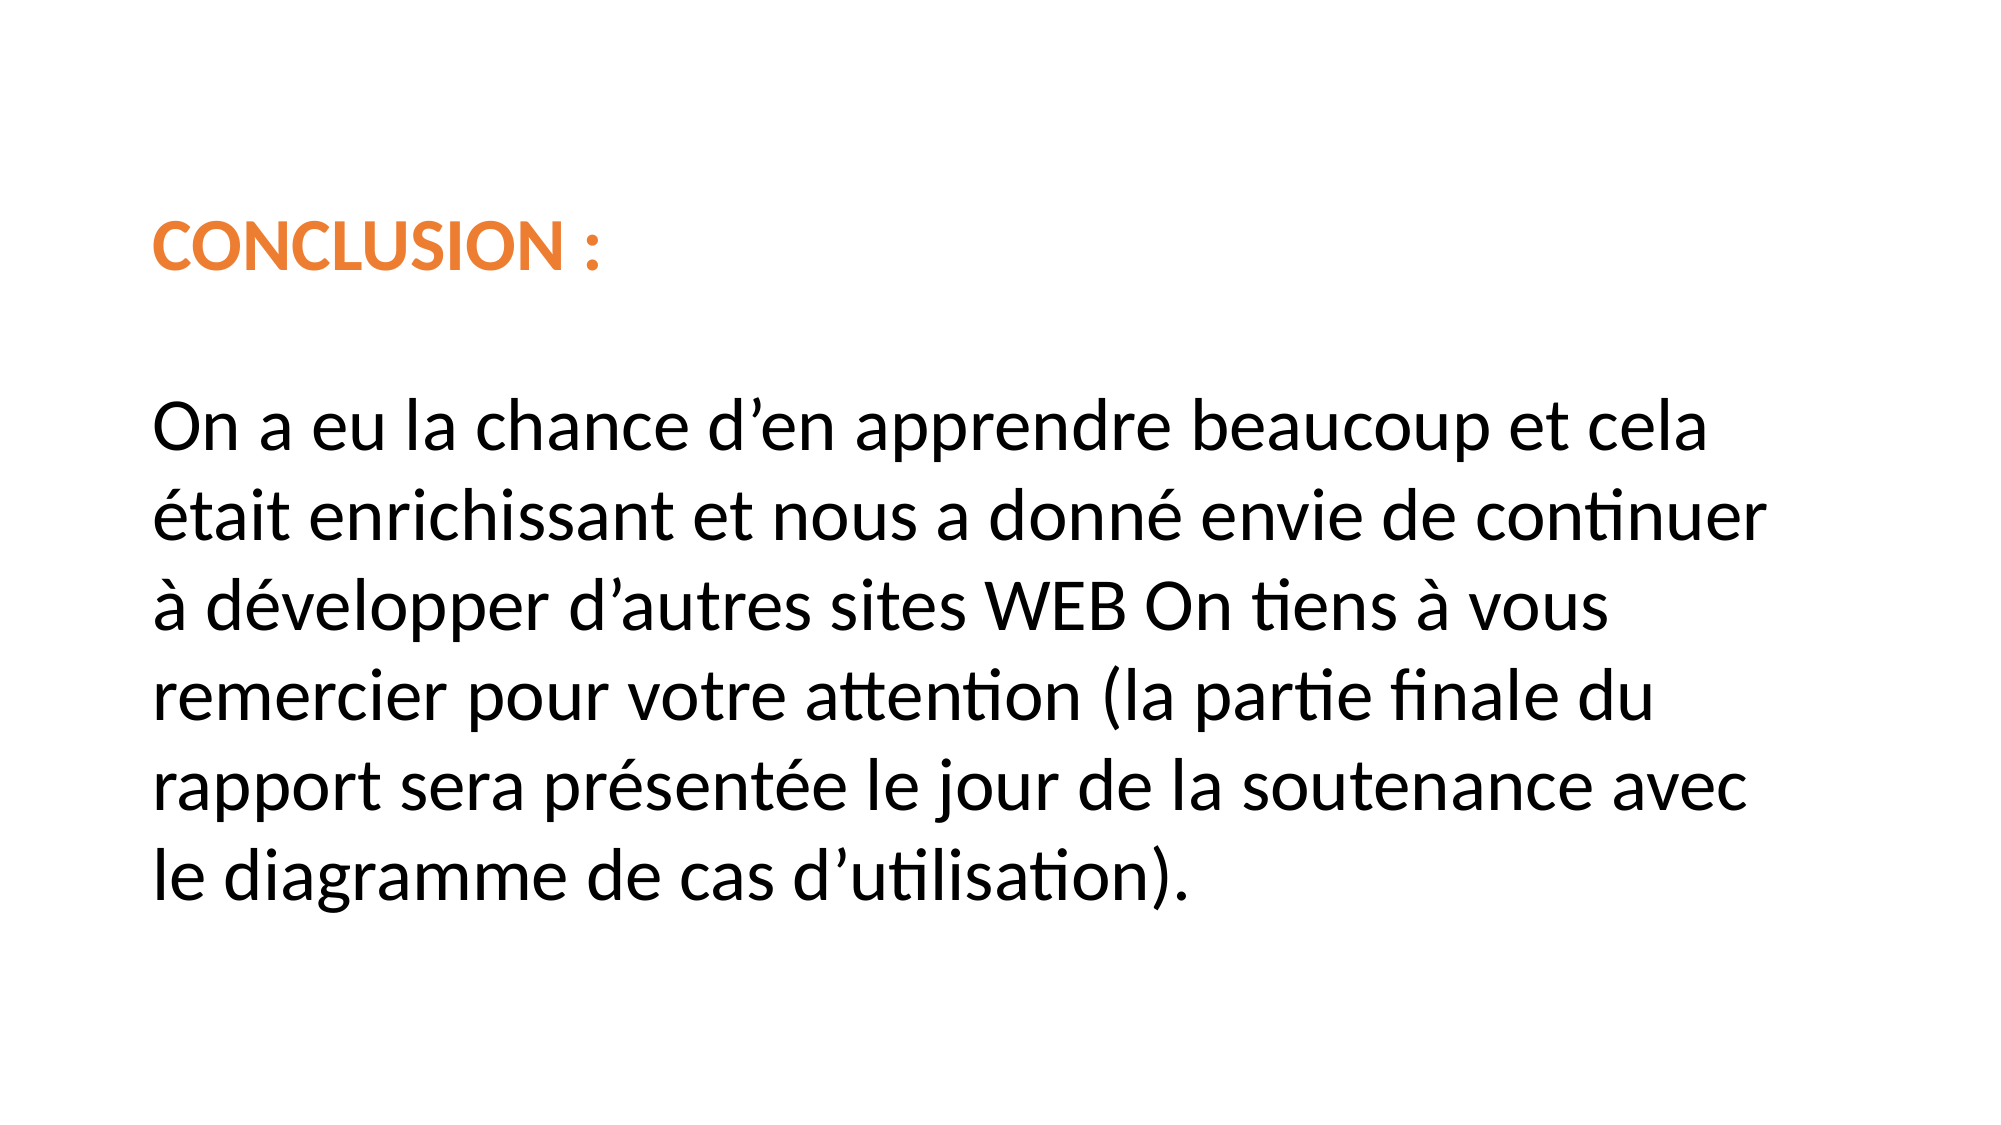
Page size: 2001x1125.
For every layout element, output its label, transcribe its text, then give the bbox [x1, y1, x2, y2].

text_box CONCLUSION : On a eu la chance d’en apprendre beaucoup et cela était enrichissant et nous a donné envie de continuer à développer d’autres sites WEB On tiens à vous remercier pour votre attention (la partie finale du rapport sera présentée le jour de la soutenance avec le diagramme de cas d’utilisation). [137, 187, 1798, 923]
list [137, 299, 1863, 1014]
title [137, 59, 1863, 278]
